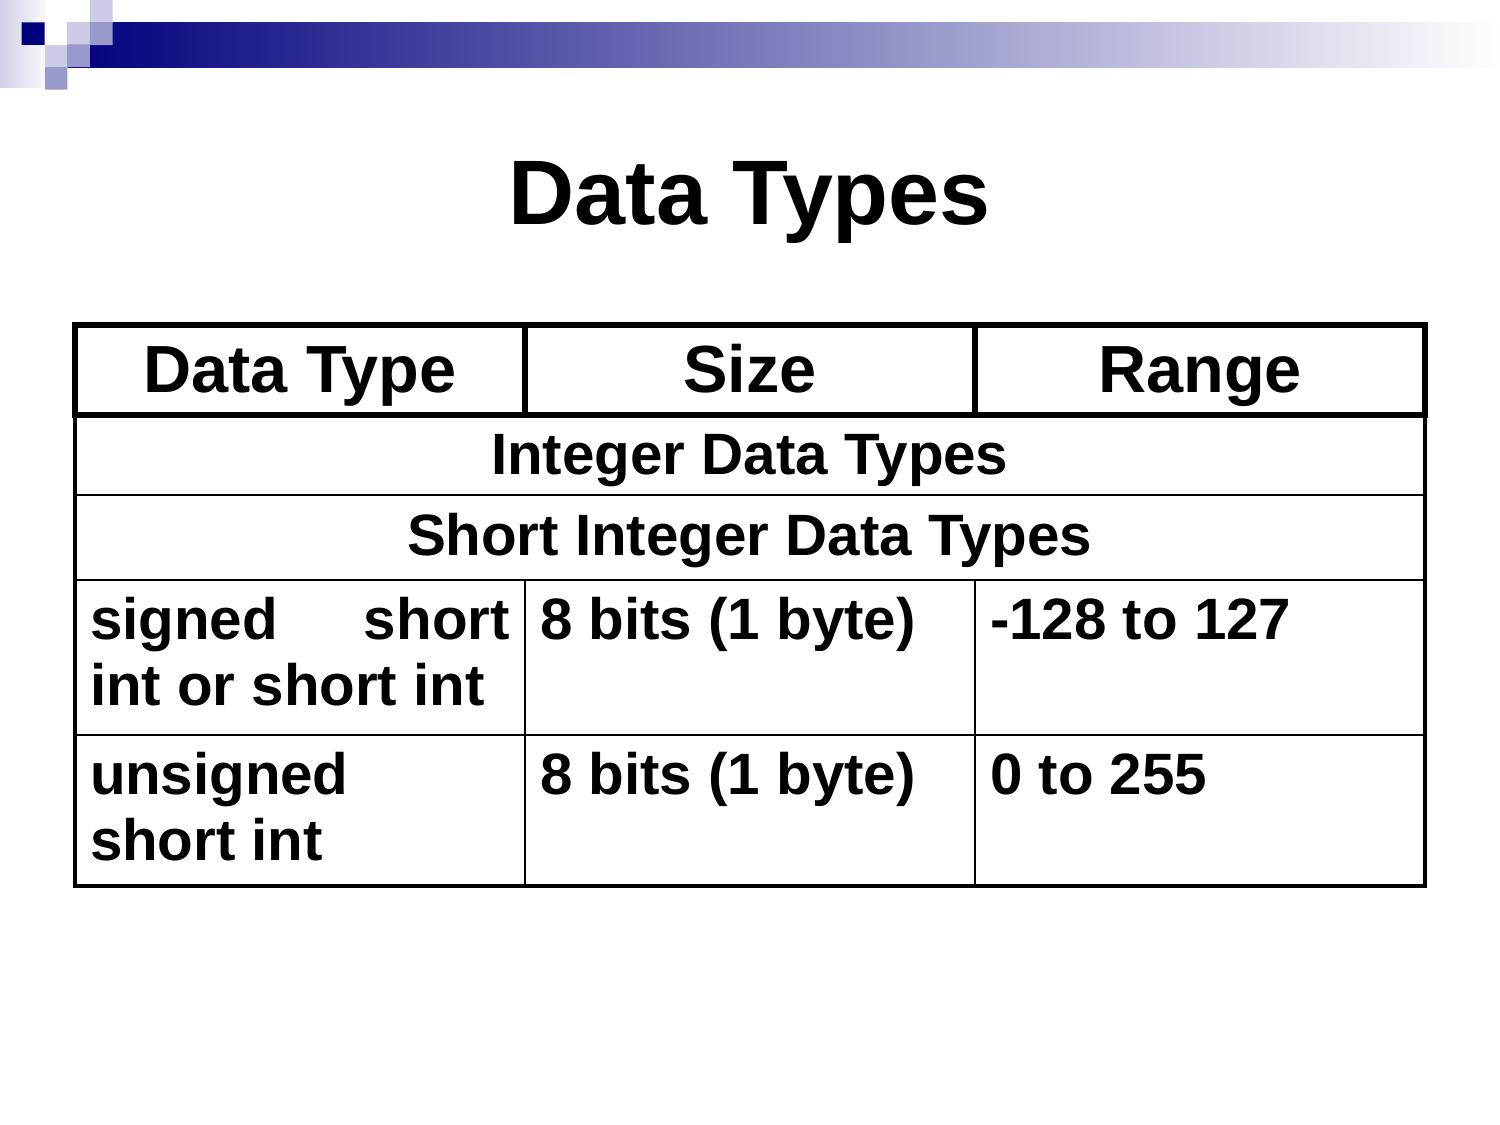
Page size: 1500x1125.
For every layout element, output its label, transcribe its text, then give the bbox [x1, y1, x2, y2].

table_cell signed short int or short int [77, 581, 524, 734]
table_cell unsigned short int [77, 736, 524, 884]
table_cell 8 bits (1 byte) [526, 736, 974, 884]
table_cell -128 to 127 [976, 581, 1423, 734]
table_header Data Type [78, 328, 522, 412]
table_cell Short Integer Data Types [77, 496, 1423, 579]
table_cell Integer Data Types [77, 418, 1423, 494]
table_header Size [528, 328, 972, 412]
table_cell 8 bits (1 byte) [526, 581, 974, 734]
table_header Range [978, 328, 1422, 412]
title Data Types [75, 75, 1425, 300]
table_cell 0 to 255 [976, 736, 1423, 884]
